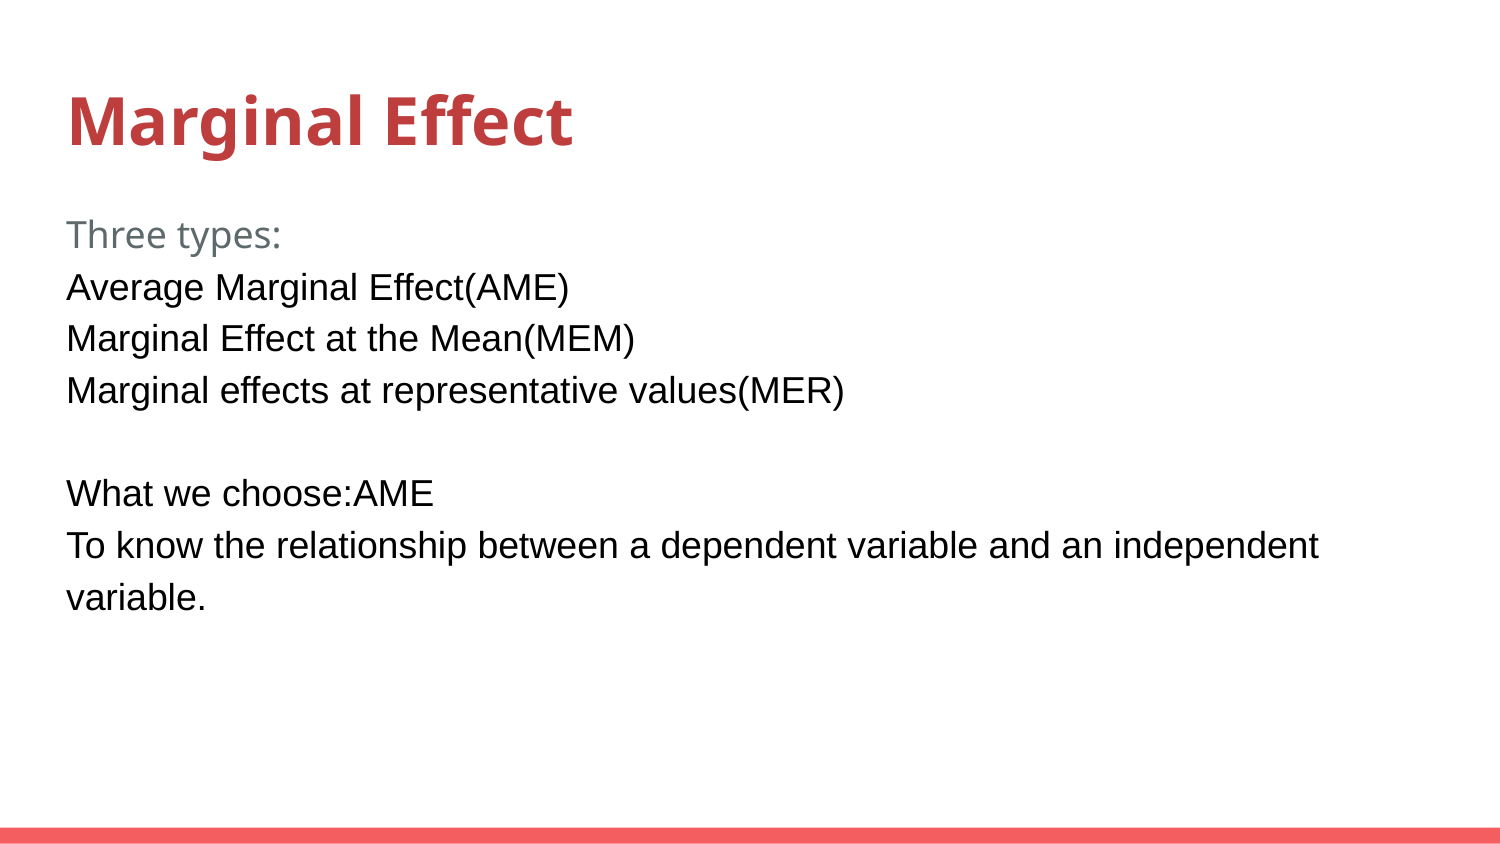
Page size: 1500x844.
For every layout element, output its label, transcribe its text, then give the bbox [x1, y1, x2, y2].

title Marginal Effect [51, 64, 1449, 167]
list Three types: Average Marginal Effect(AME) Marginal Effect at the Mean(MEM) Marginal effects at representative values(MER) What we choose:AME To know the relationship between a dependent variable and an independent variable. [51, 189, 1449, 750]
